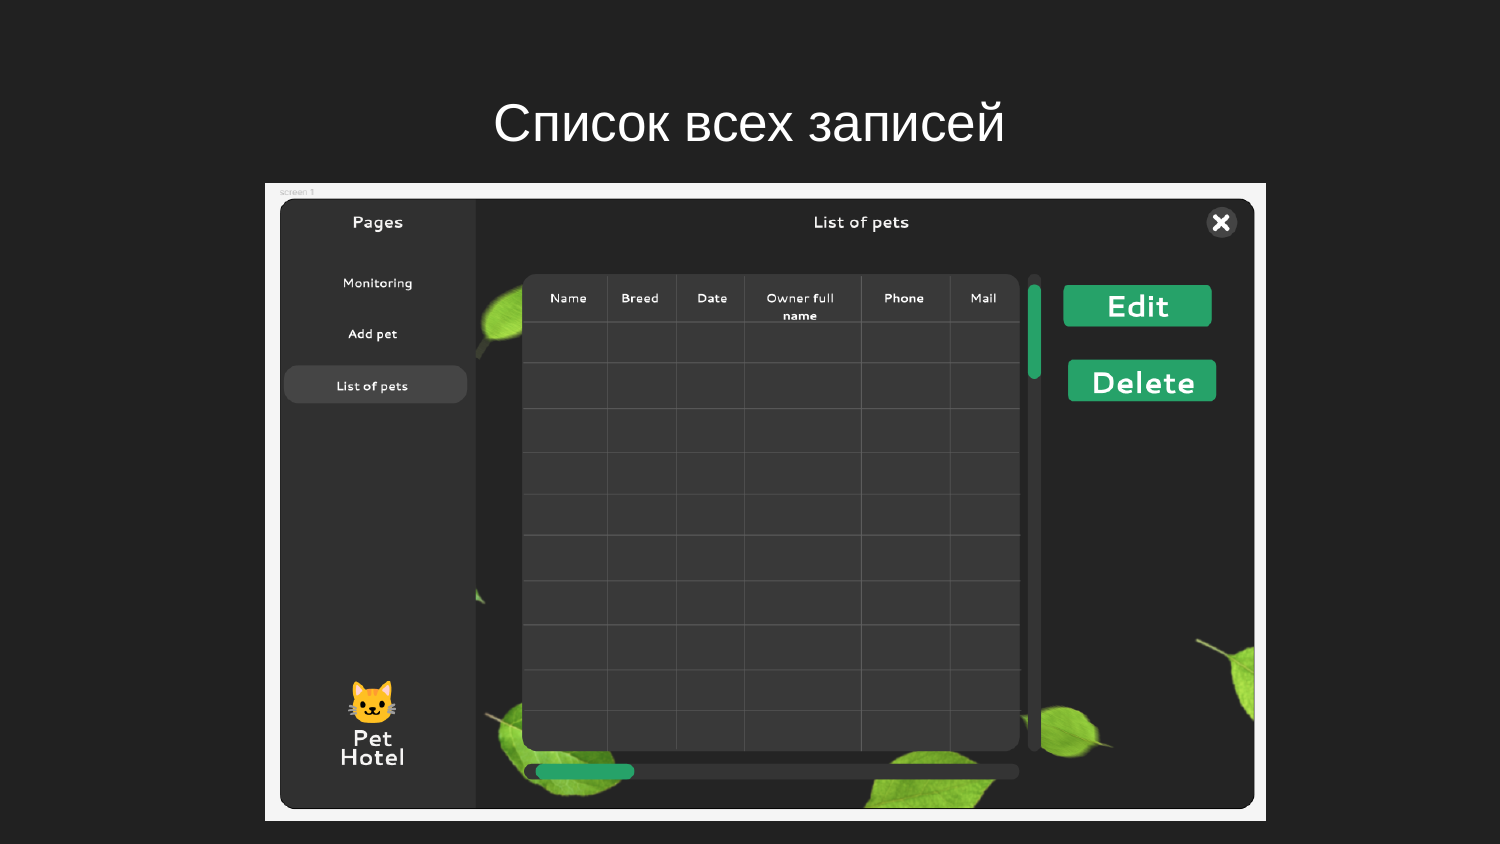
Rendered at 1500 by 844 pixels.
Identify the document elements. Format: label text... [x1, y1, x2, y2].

title Список всех записей [51, 72, 1449, 167]
picture [264, 182, 1266, 822]
